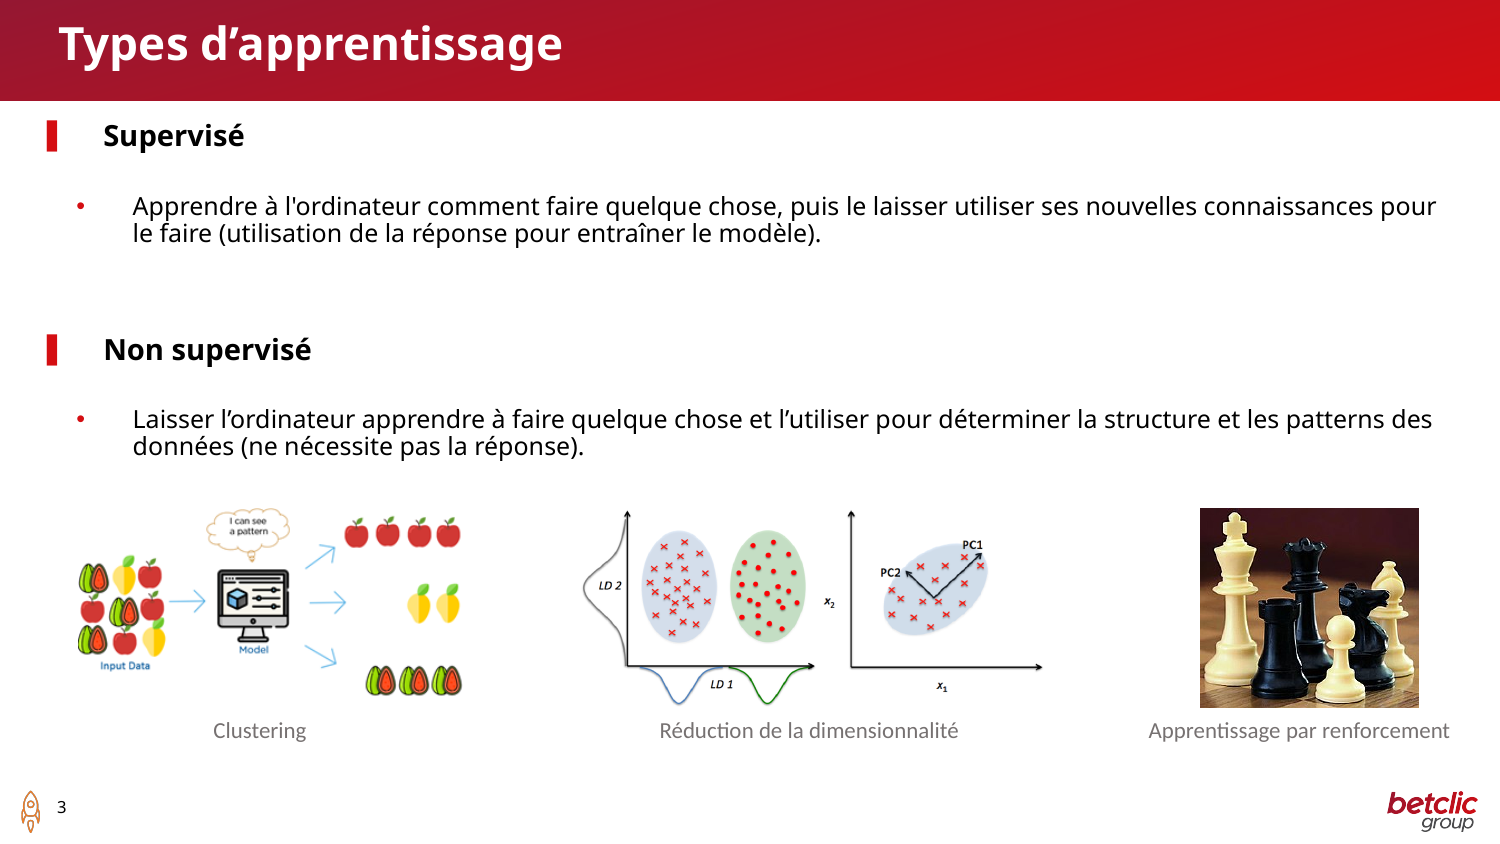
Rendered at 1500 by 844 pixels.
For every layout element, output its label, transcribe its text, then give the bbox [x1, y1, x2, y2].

picture [1387, 791, 1478, 832]
text_box Apprentissage par renforcement [1133, 708, 1500, 751]
picture [78, 508, 465, 708]
text_box Supervisé Apprendre à l'ordinateur comment faire quelque chose, puis le laisser utiliser ses nouvelles connaissances pour le faire (utilisation de la réponse pour entraîner le modèle). Non supervisé Laisser l’ordinateur apprendre à faire quelque chose et l’utiliser pour déterminer la structure et les patterns des données (ne nécessite pas la réponse). [29, 114, 1467, 760]
text_box Réduction de la dimensionnalité [644, 708, 975, 751]
picture [1200, 508, 1419, 708]
picture [573, 508, 1047, 708]
text_box Clustering [198, 708, 333, 751]
picture [22, 791, 40, 833]
text_box Types d’apprentissage [43, 0, 1467, 93]
